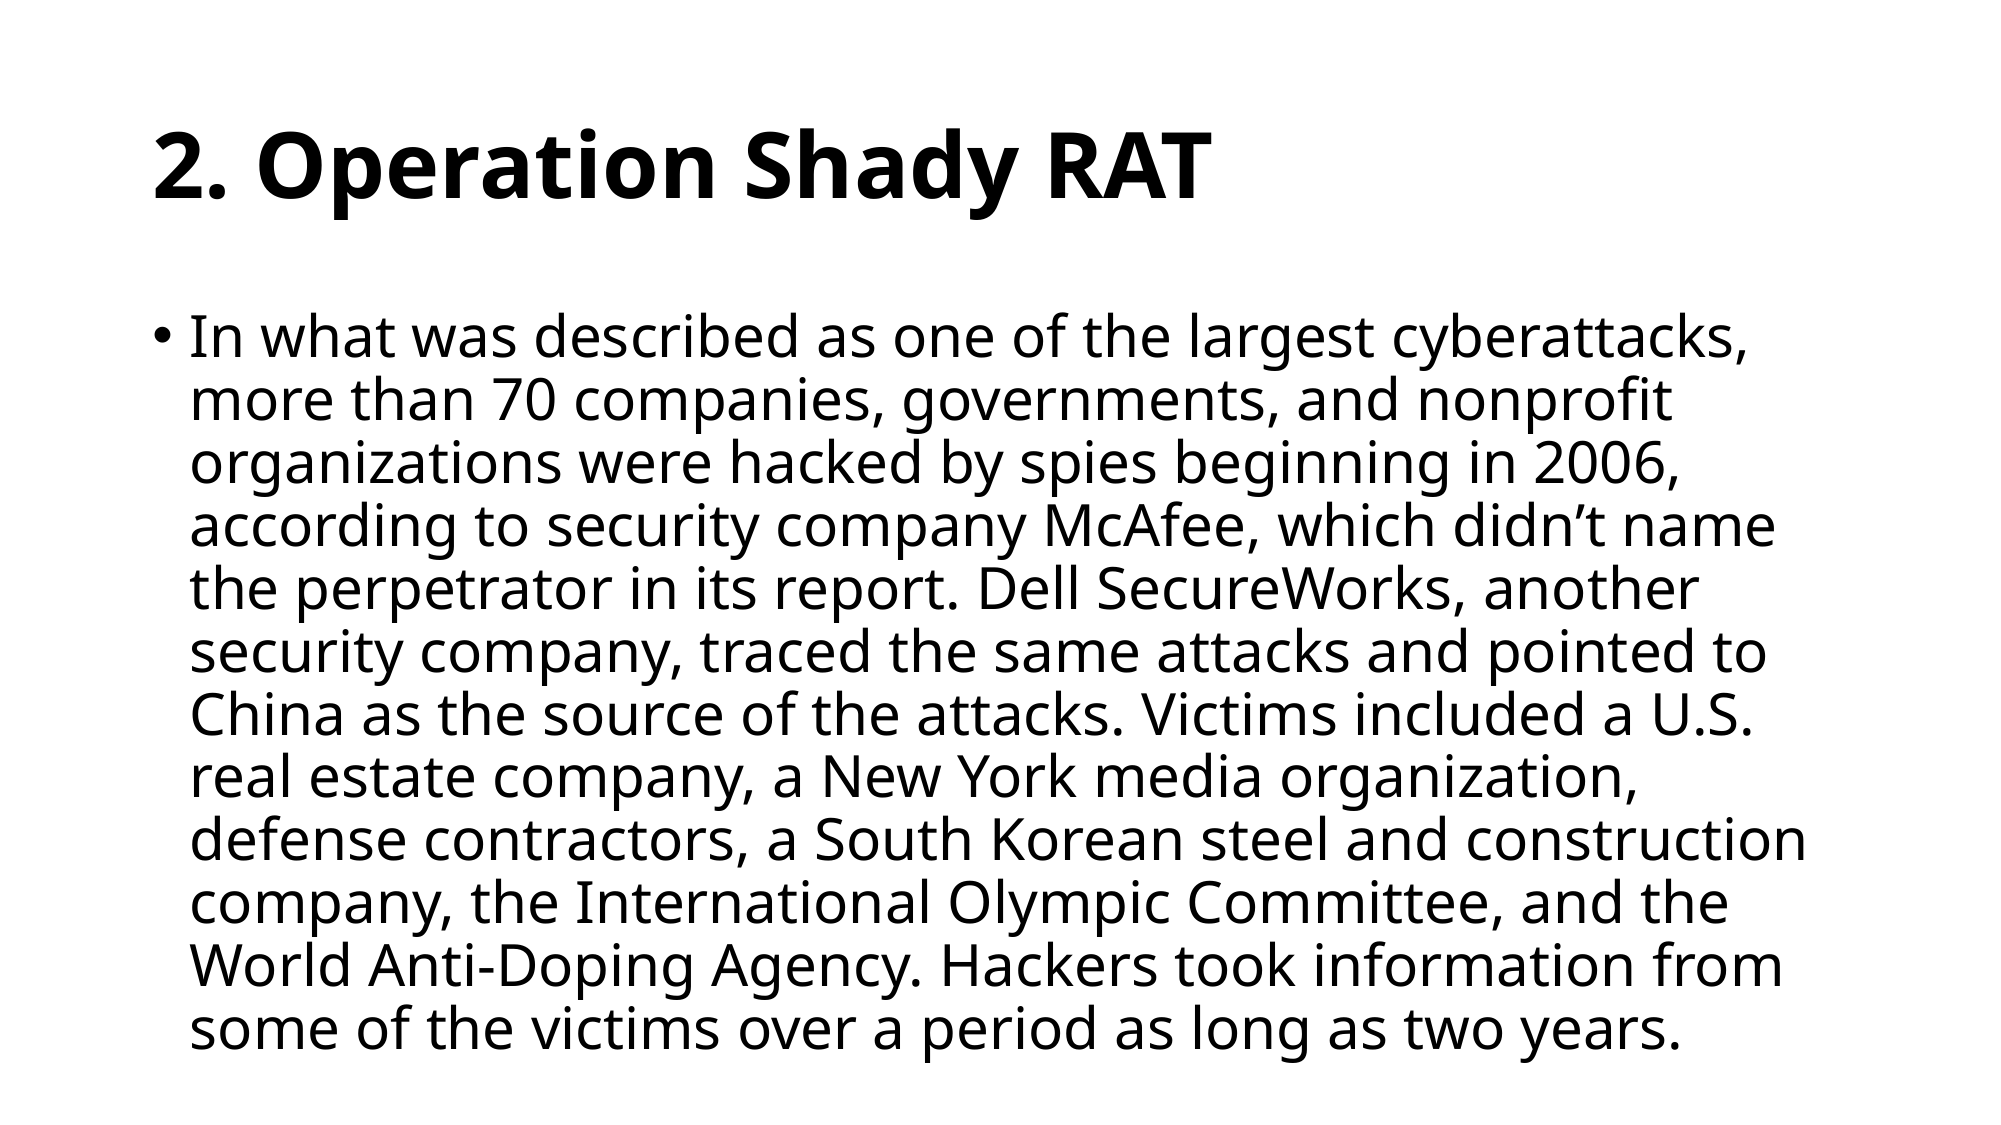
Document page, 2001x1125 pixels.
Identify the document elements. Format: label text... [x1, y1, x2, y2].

list In what was described as one of the largest cyberattacks, more than 70 companies, governments, and nonprofit organizations were hacked by spies beginning in 2006, according to security company McAfee, which didn’t name the perpetrator in its report. Dell SecureWorks, another security company, traced the same attacks and pointed to China as the source of the attacks. Victims included a U.S. real estate company, a New York media organization, defense contractors, a South Korean steel and construction company, the International Olympic Committee, and the World Anti-Doping Agency. Hackers took information from some of the victims over a period as long as two years. [137, 299, 1863, 1014]
title 2. Operation Shady RAT [137, 59, 1863, 278]
